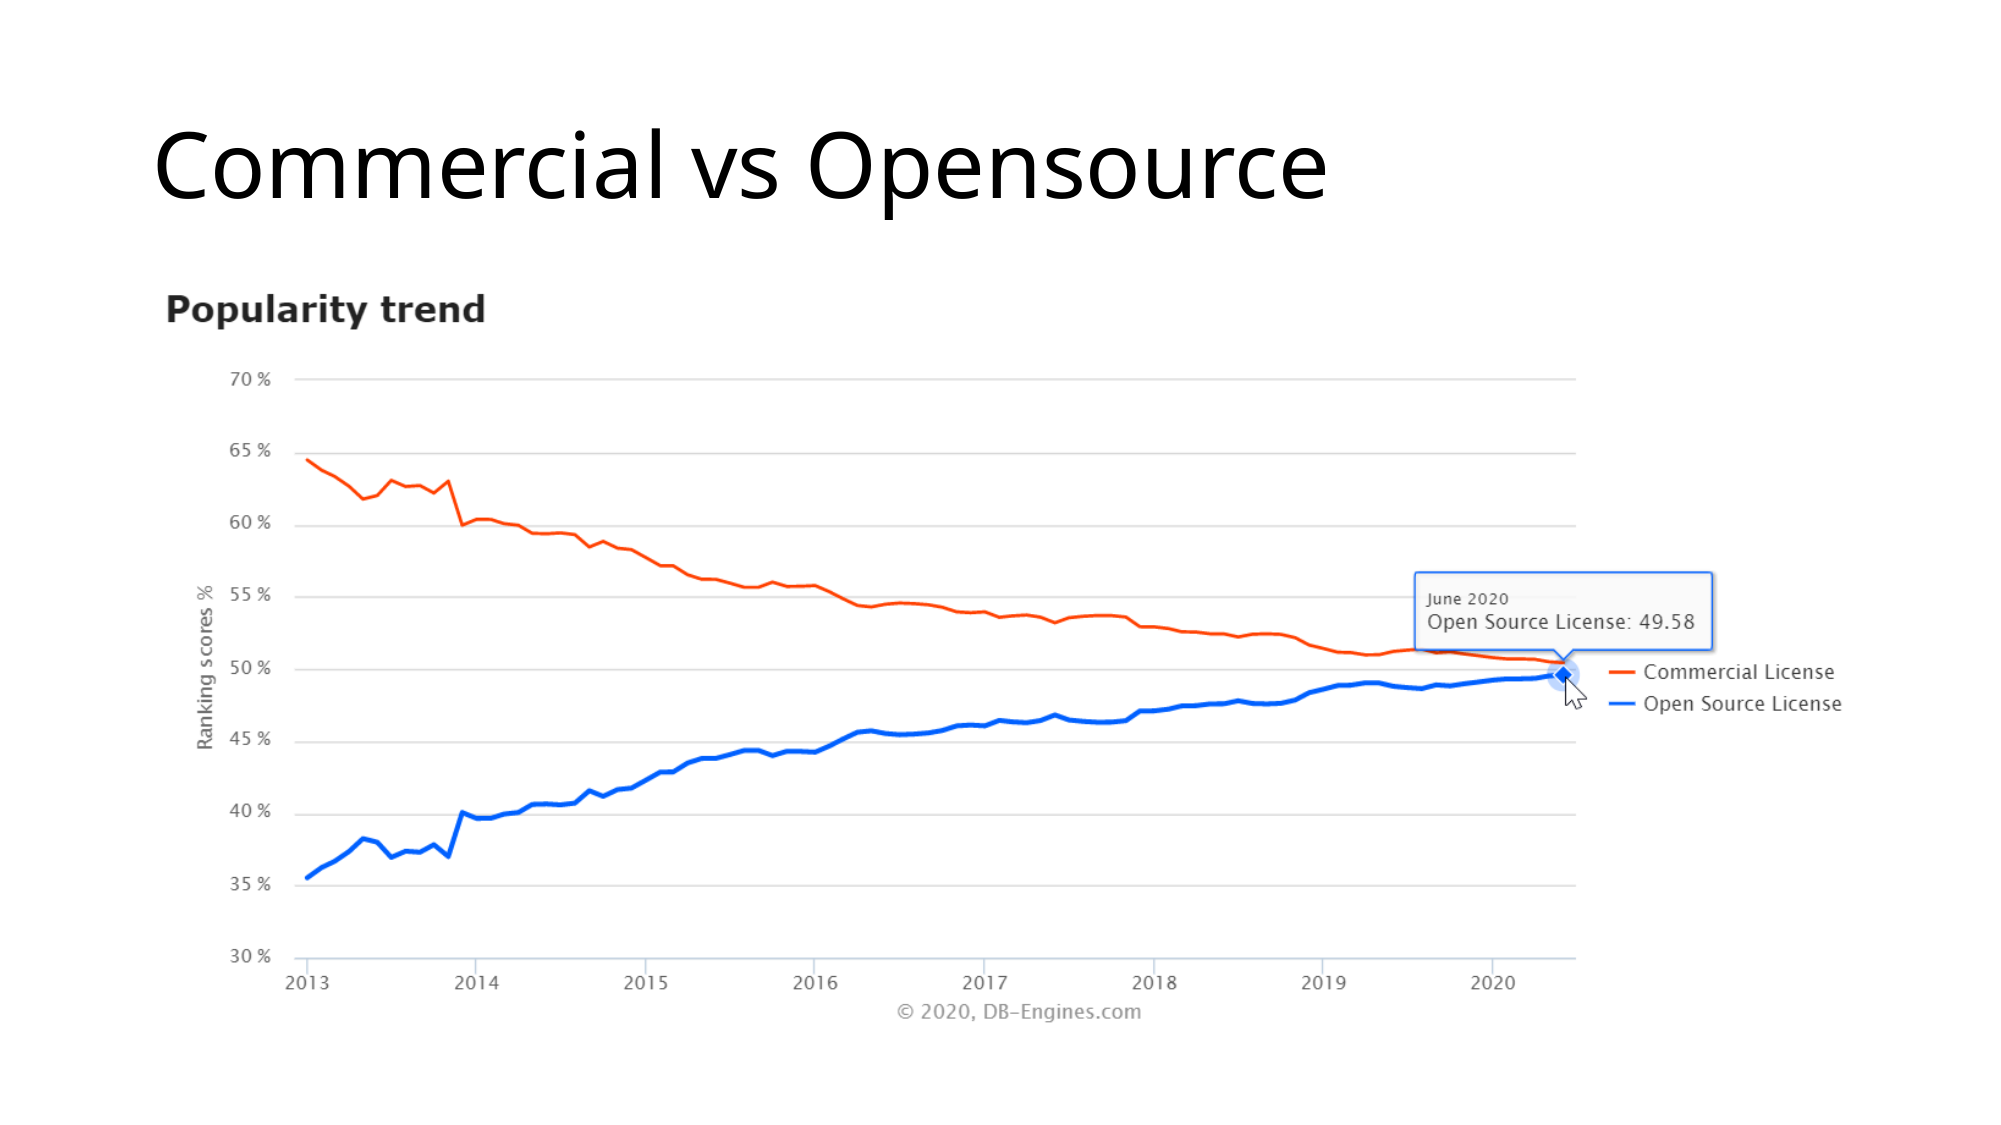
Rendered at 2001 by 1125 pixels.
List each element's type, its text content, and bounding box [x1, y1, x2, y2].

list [151, 277, 1856, 1043]
title Commercial vs Opensource [137, 59, 1863, 278]
